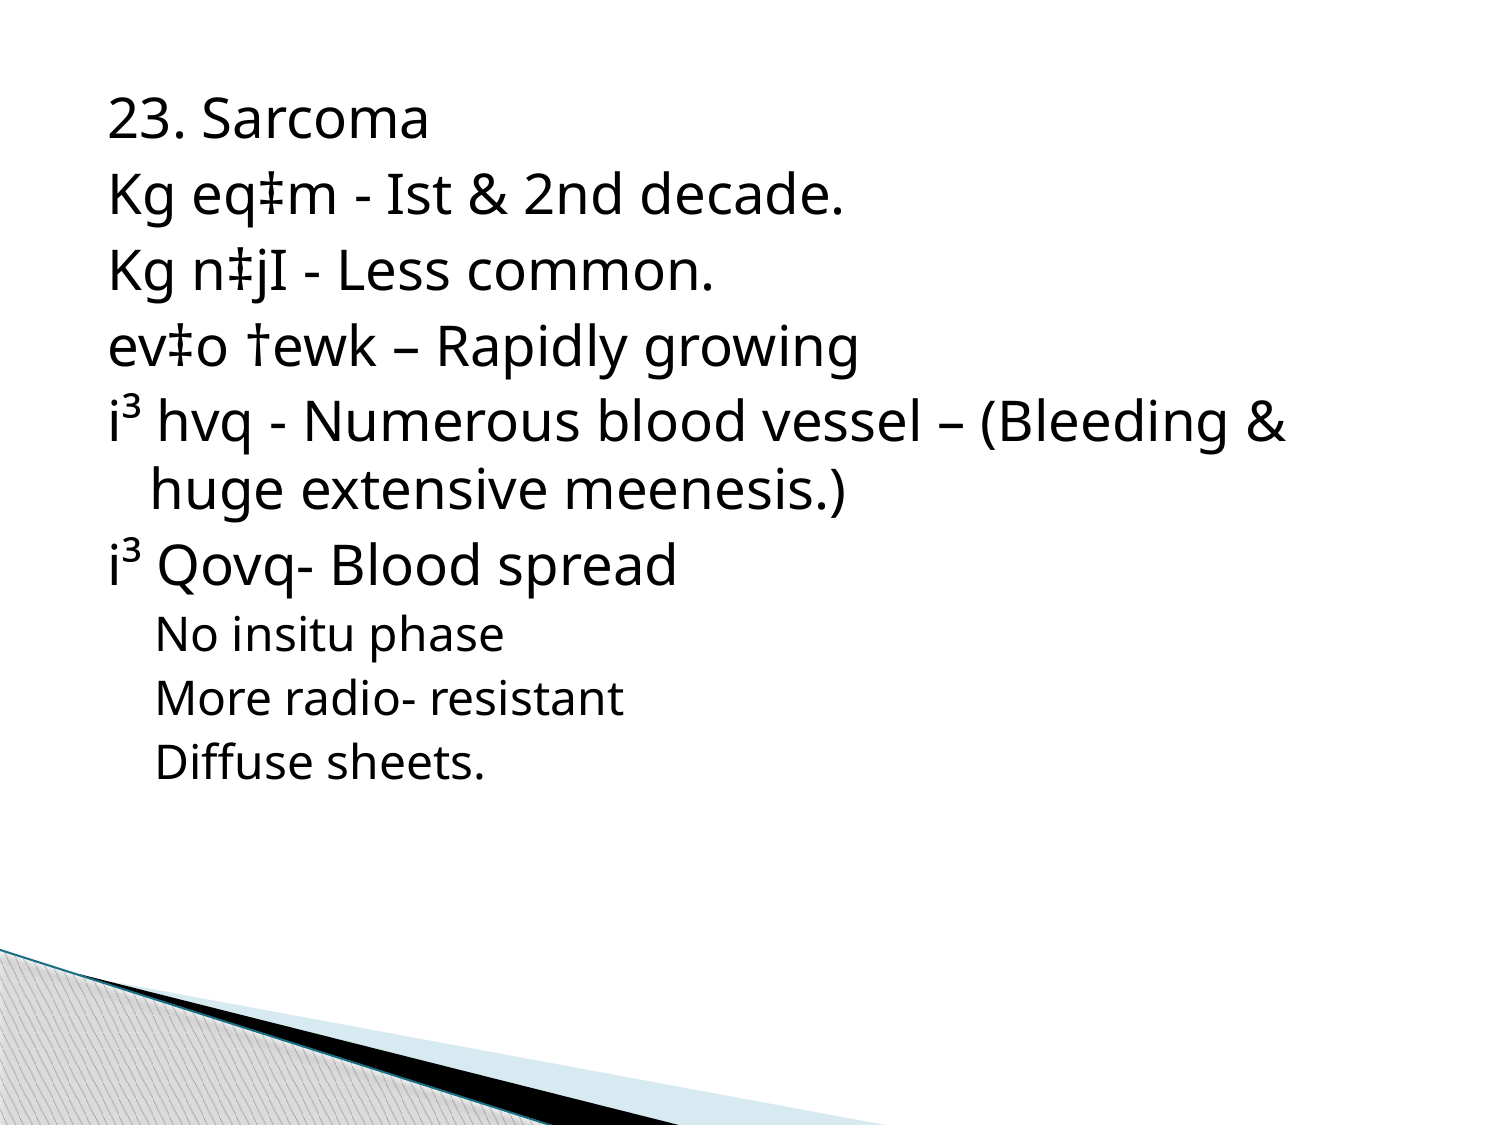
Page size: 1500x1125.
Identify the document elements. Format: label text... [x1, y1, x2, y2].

list 23. Sarcoma Kg eq‡m - Ist & 2nd decade. Kg n‡jI - Less common. ev‡o †ewk – Rapidly growing i³ hvq - Numerous blood vessel – (Bleeding & huge extensive meenesis.) i³ Qovq- Blood spread No insitu phase More radio- resistant Diffuse sheets. [75, 75, 1425, 1005]
